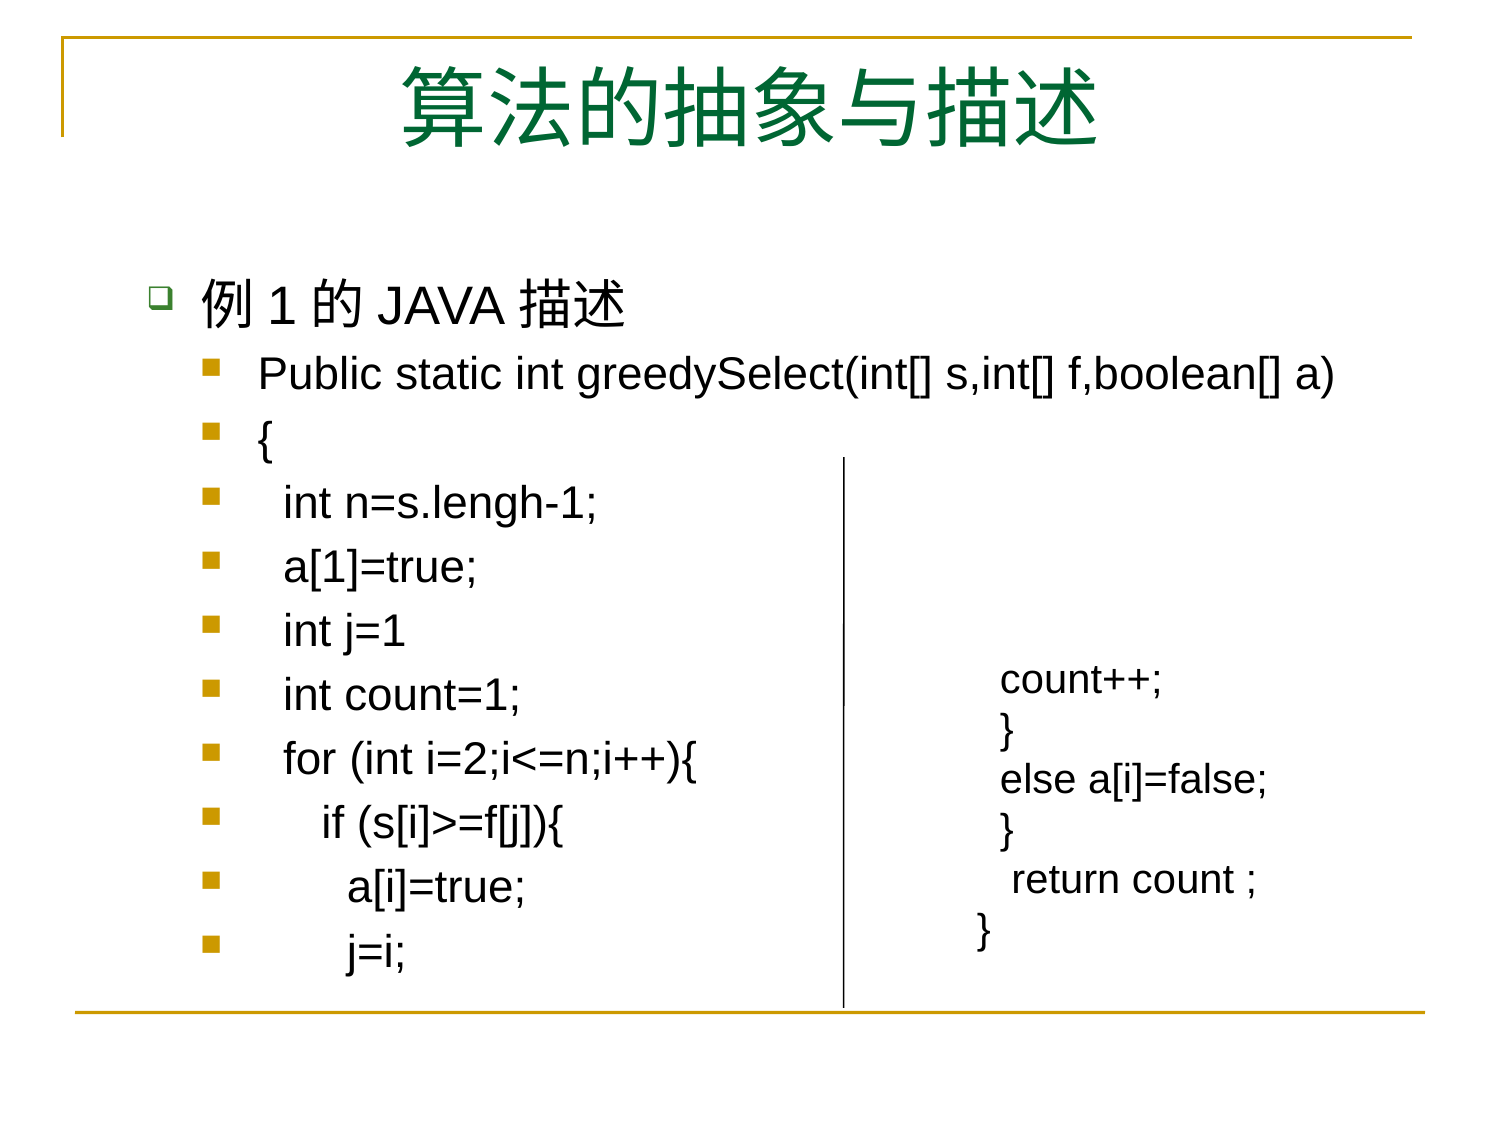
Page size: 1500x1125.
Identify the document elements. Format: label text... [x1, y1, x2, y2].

text_box count++; } else a[i]=false; } return count ; } [962, 644, 1283, 960]
list 例1的JAVA描述 Public static int greedySelect(int[] s,int[] f,boolean[] a) { int n=s.lengh-1; a[1]=true; int j=1 int count=1; for (int i=2;i<=n;i++){ if (s[i]>=f[j]){ a[i]=true; j=i; [74, 262, 1426, 1006]
title 算法的抽象与描述 [74, 45, 1426, 233]
